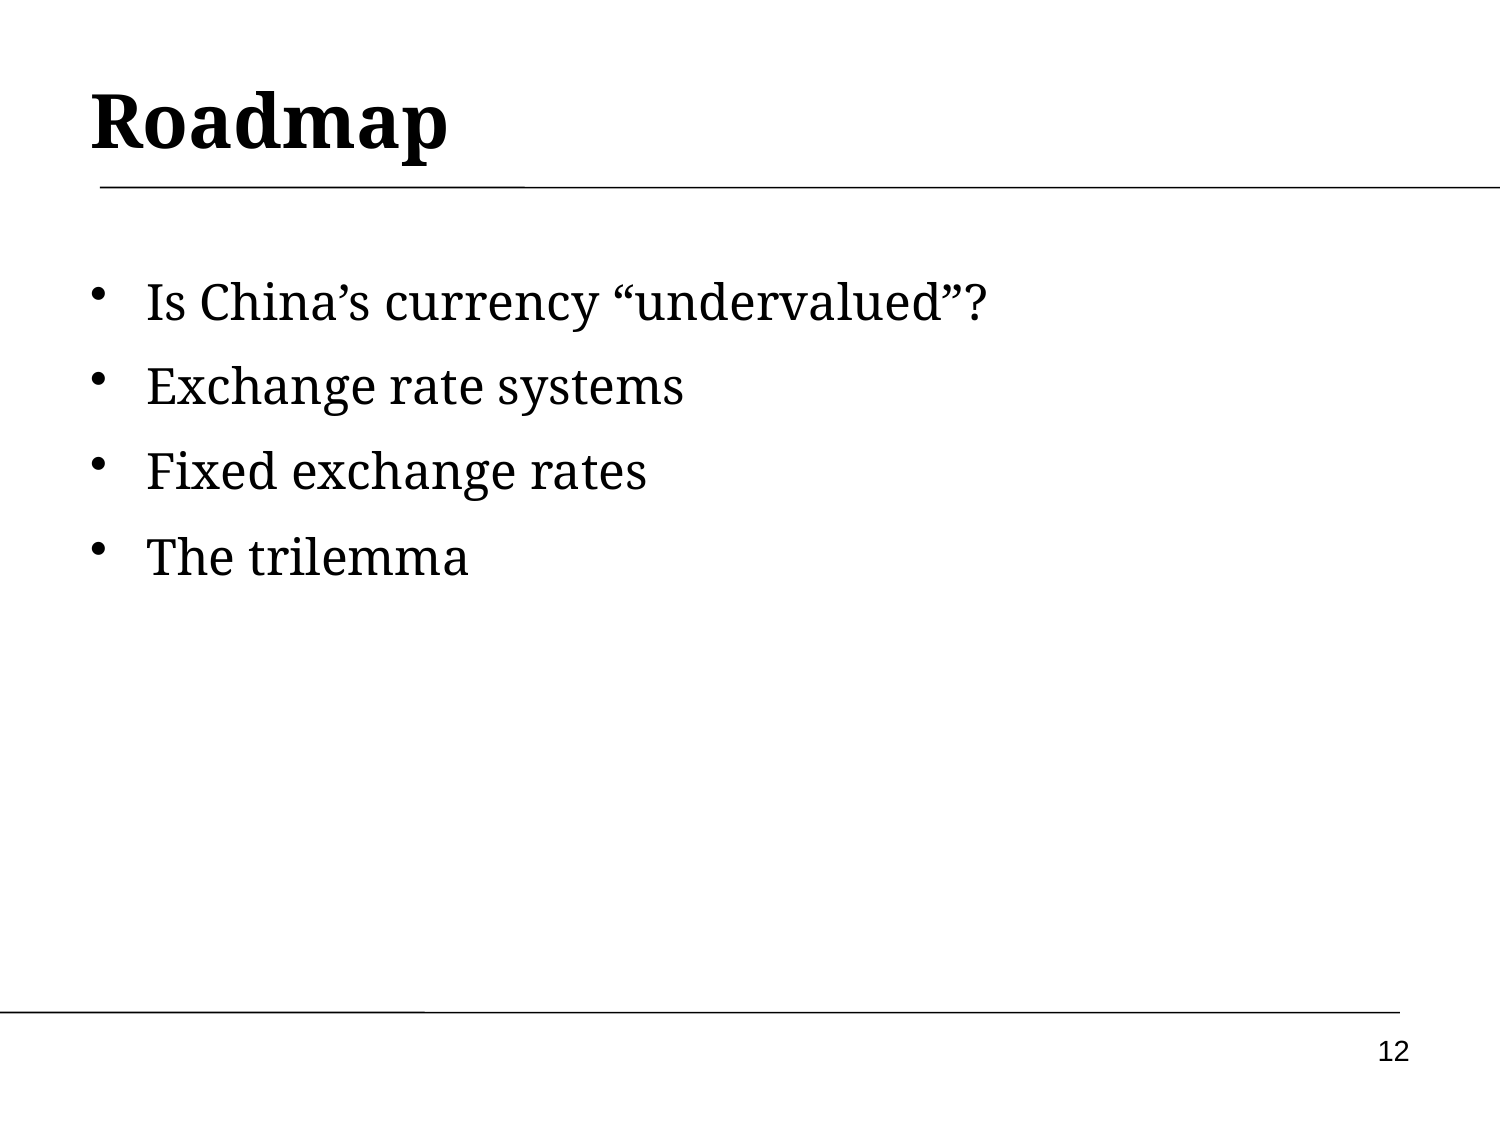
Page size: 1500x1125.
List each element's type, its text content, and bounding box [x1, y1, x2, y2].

list Is China’s currency “undervalued”? Exchange rate systems Fixed exchange rates The trilemma [74, 262, 1426, 1006]
title Roadmap [74, 49, 1426, 188]
slide_number 12 [1074, 1024, 1426, 1103]
